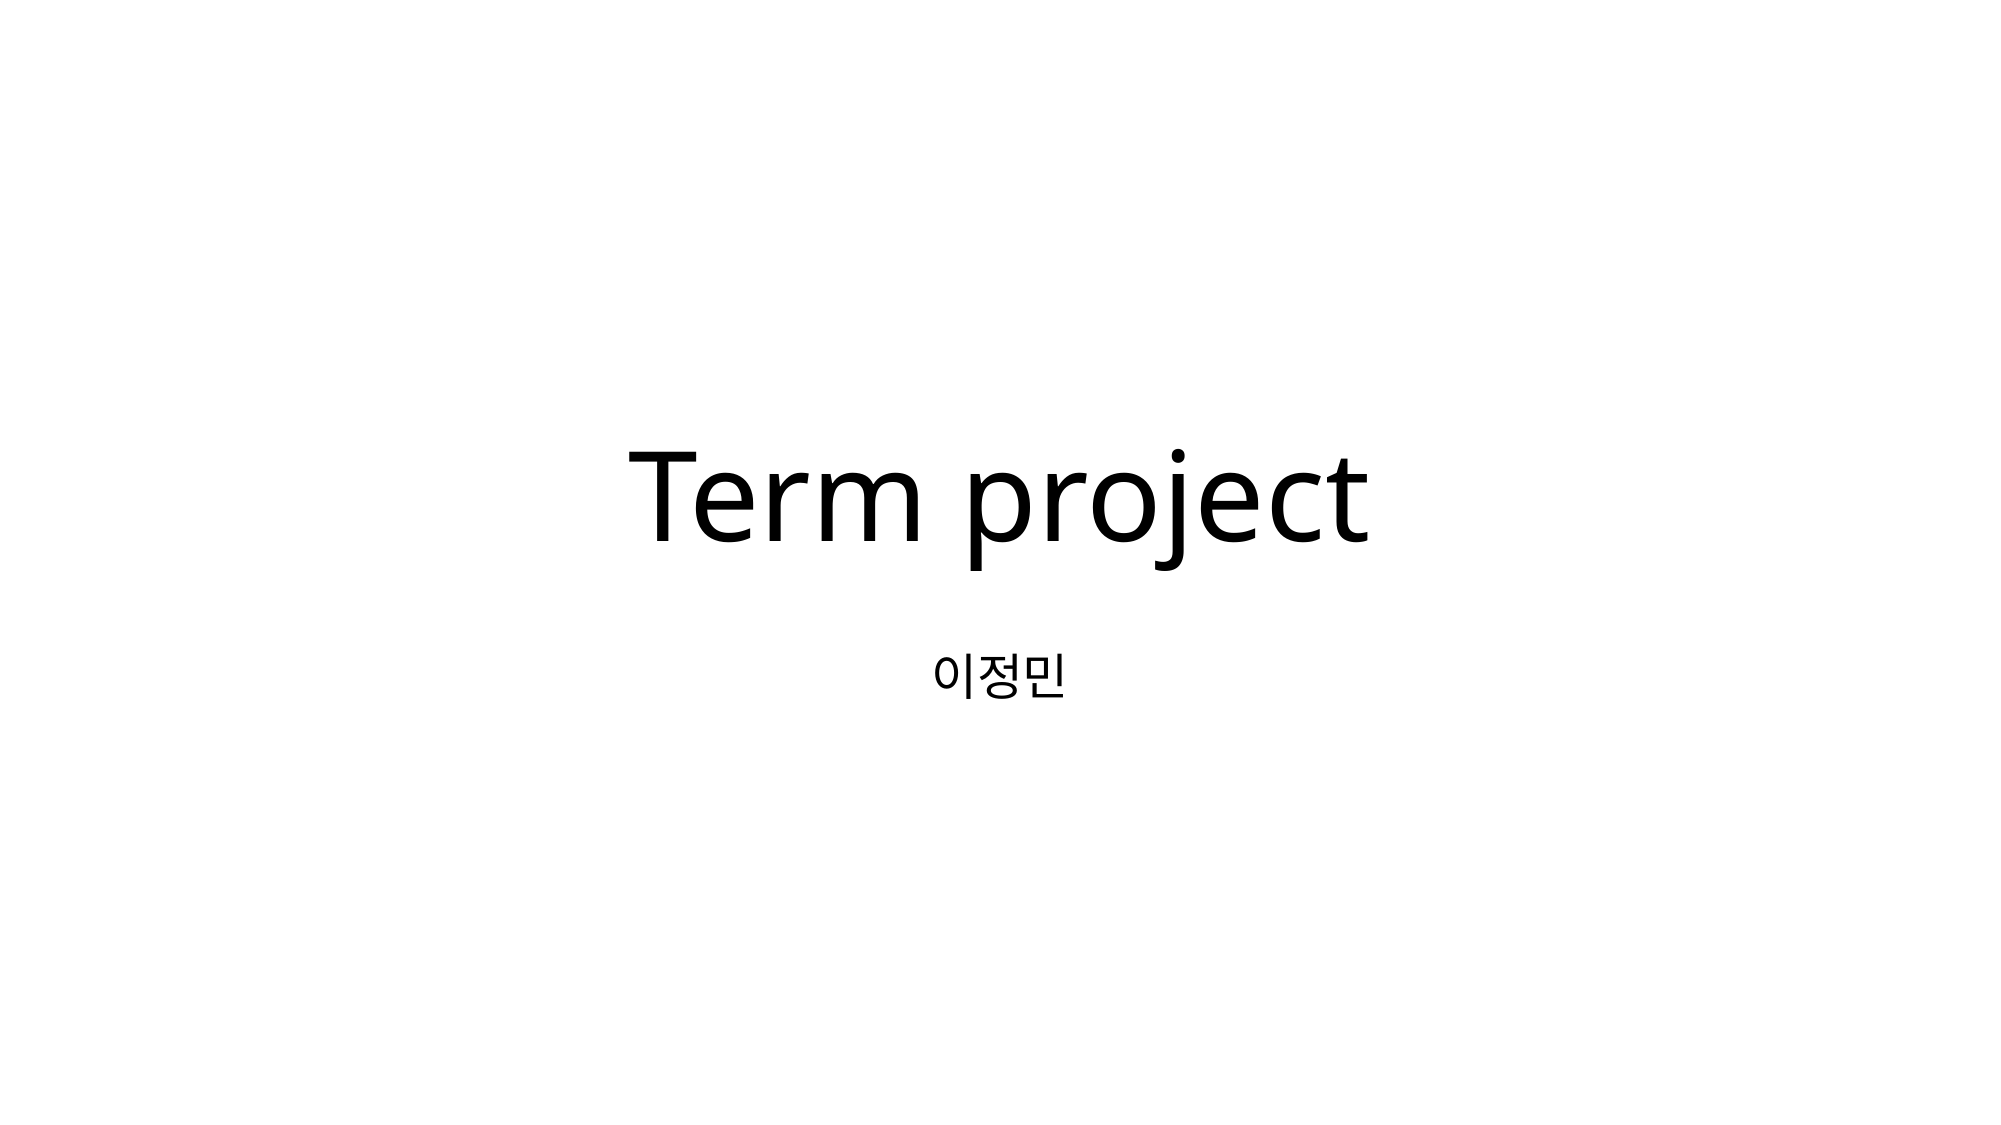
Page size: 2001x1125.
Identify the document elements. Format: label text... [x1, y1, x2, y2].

subtitle 이정민 [249, 590, 1750, 863]
title Term project [249, 184, 1750, 576]
